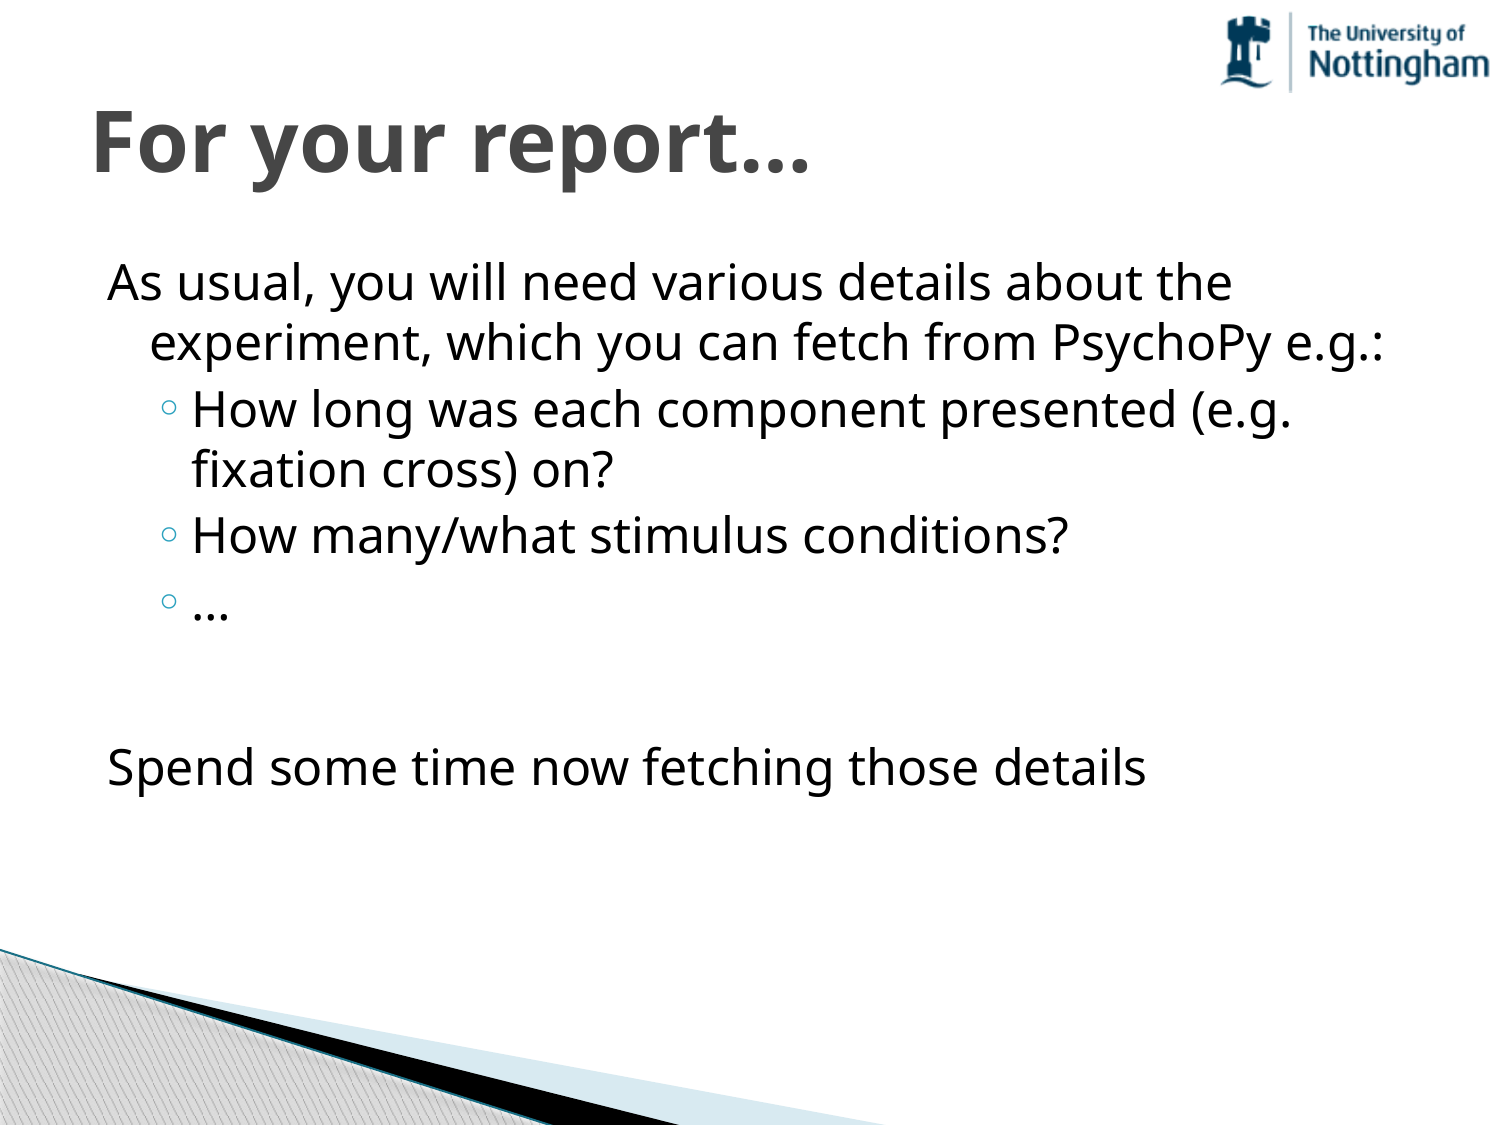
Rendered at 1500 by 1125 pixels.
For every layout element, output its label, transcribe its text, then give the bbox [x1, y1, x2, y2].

list As usual, you will need various details about the experiment, which you can fetch from PsychoPy e.g.: How long was each component presented (e.g. fixation cross) on? How many/what stimulus conditions? … Spend some time now fetching those details [74, 242, 1426, 986]
picture [1219, 11, 1490, 93]
title For your report… [75, 45, 1220, 233]
